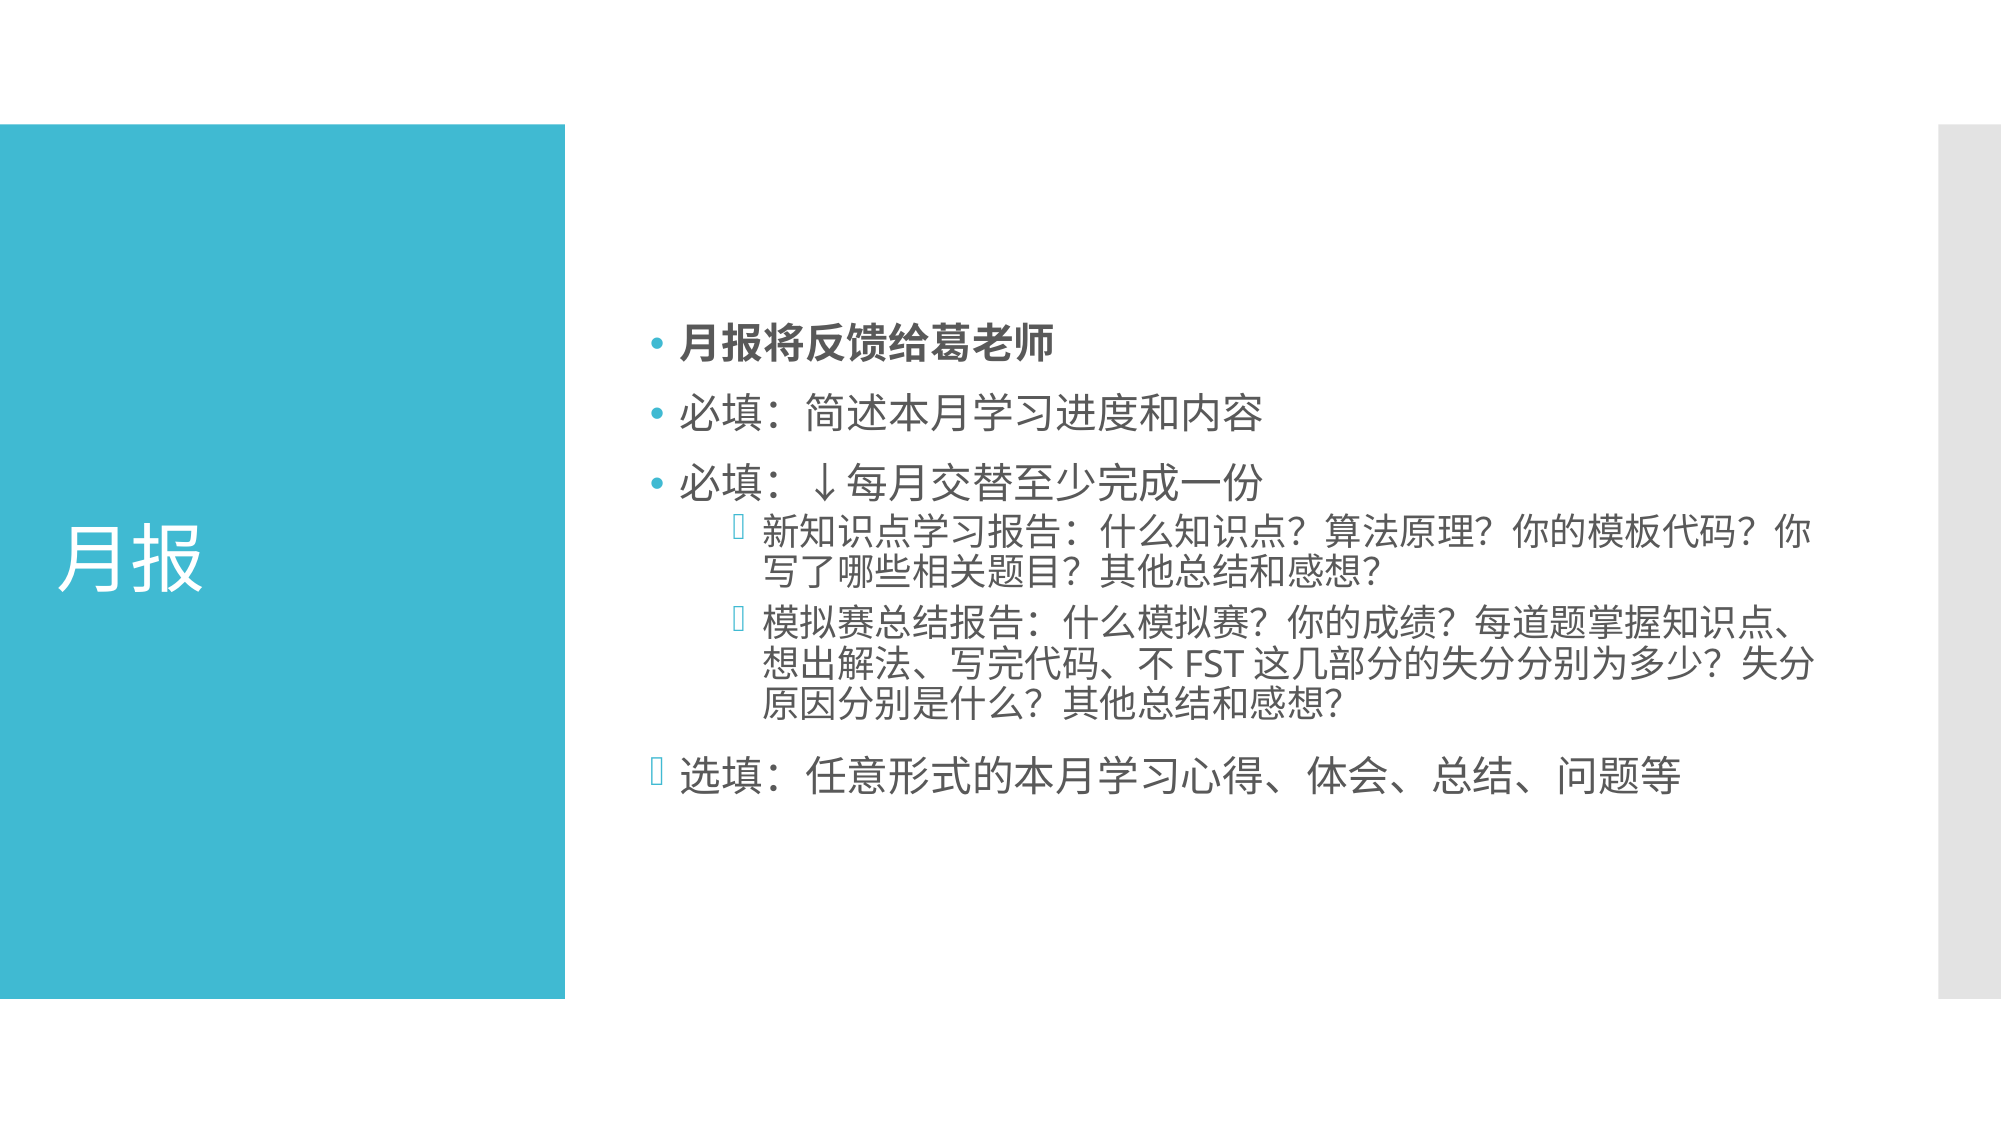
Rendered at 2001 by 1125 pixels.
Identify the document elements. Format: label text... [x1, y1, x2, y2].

list 月报将反馈给葛老师 必填：简述本月学习进度和内容 必填：↓每月交替至少完成一份 新知识点学习报告：什么知识点？算法原理？你的模板代码？你写了哪些相关题目？其他总结和感想？ 模拟赛总结报告：什么模拟赛？你的成绩？每道题掌握知识点、想出解法、写完代码、不FST这几部分的失分分别为多少？失分原因分别是什么？其他总结和感想？ 选填：任意形式的本月学习心得、体会、总结、问题等 [634, 141, 1835, 982]
title 月报 [41, 184, 525, 940]
